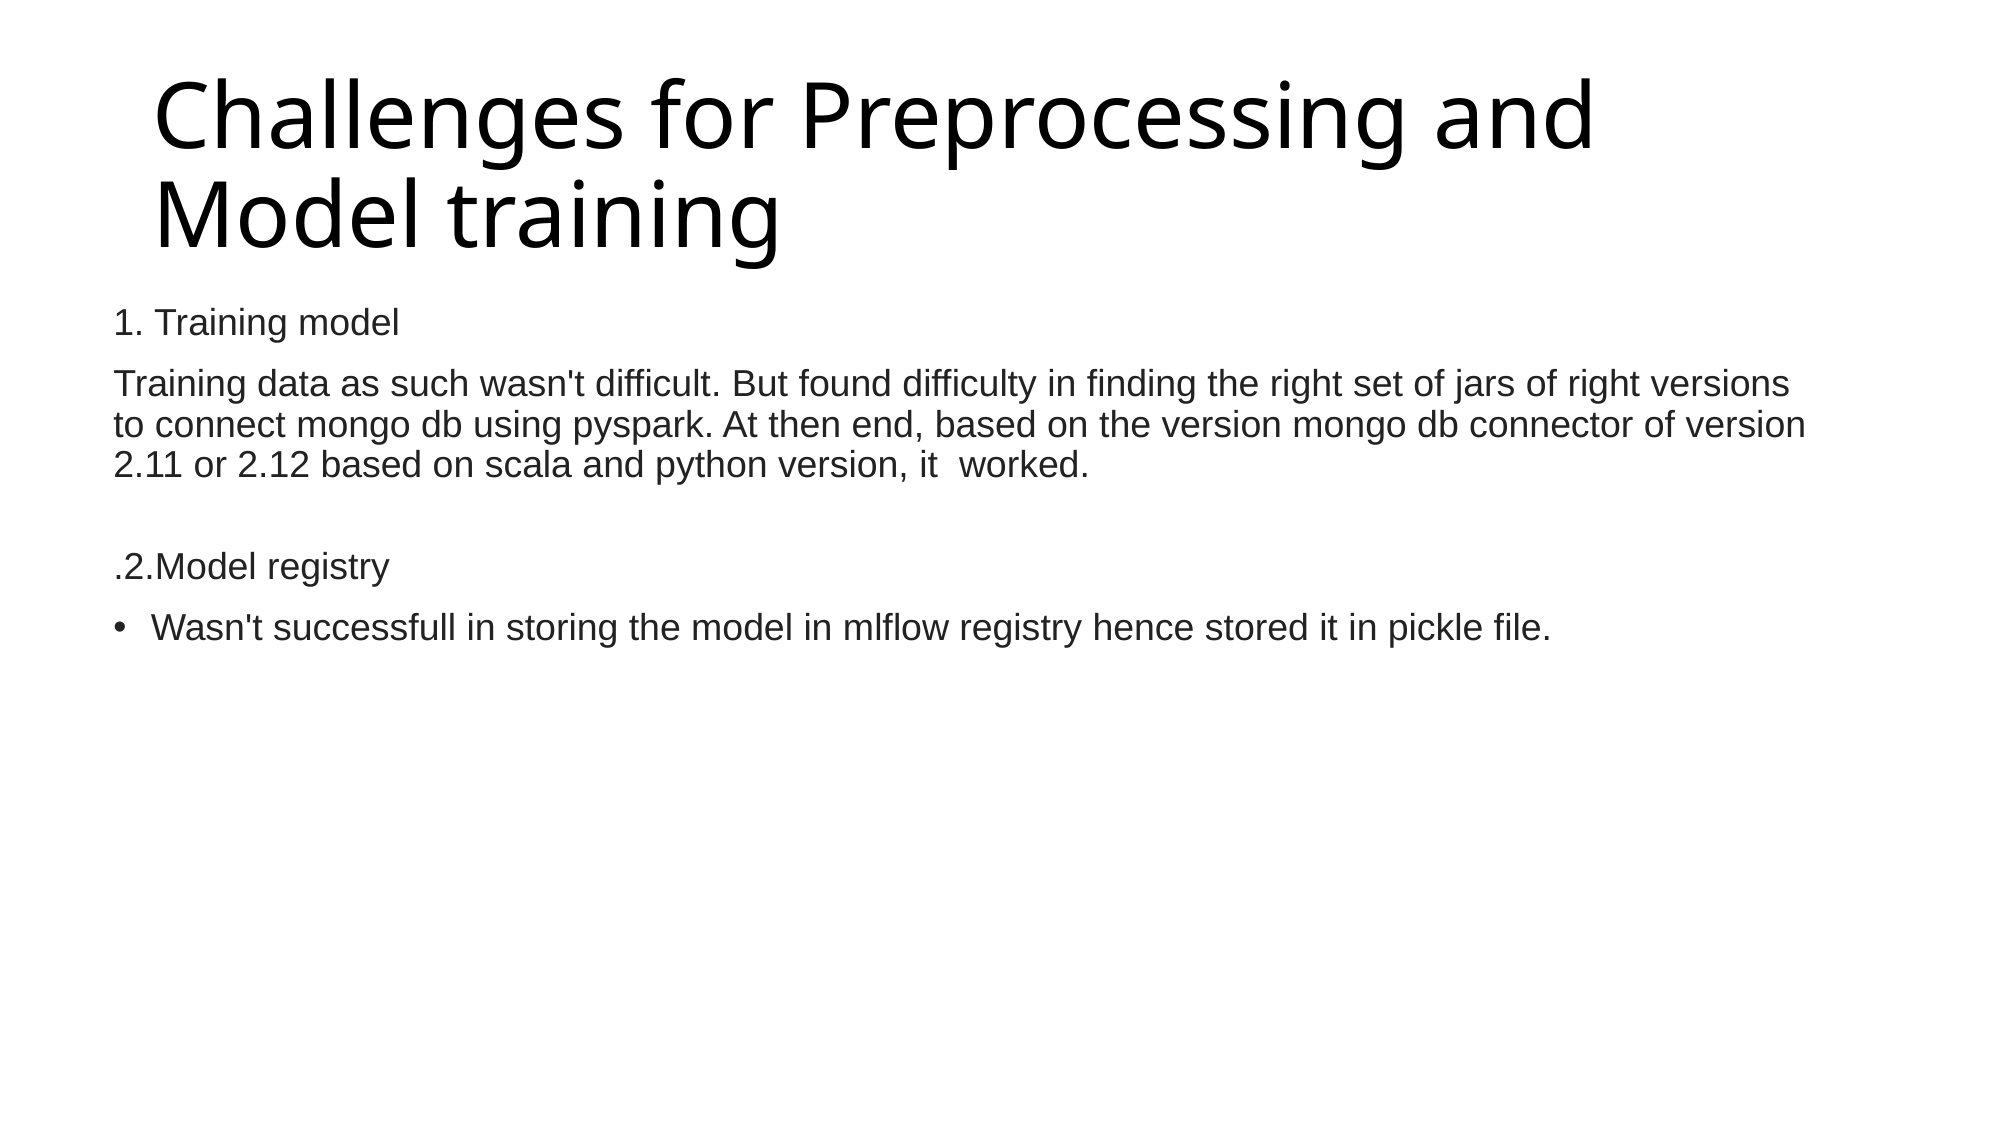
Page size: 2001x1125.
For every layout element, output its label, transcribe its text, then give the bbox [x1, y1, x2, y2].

list 1. Training model Training data as such wasn't difficult. But found difficulty in finding the right set of jars of right versions to connect mongo db using pyspark. At then end, based on the version mongo db connector of version 2.11 or 2.12 based on scala and python version, it worked. .2.Model registry Wasn't successfull in storing the model in mlflow registry hence stored it in pickle file. [98, 295, 1824, 949]
title Challenges for Preprocessing and Model training [137, 59, 1863, 278]
